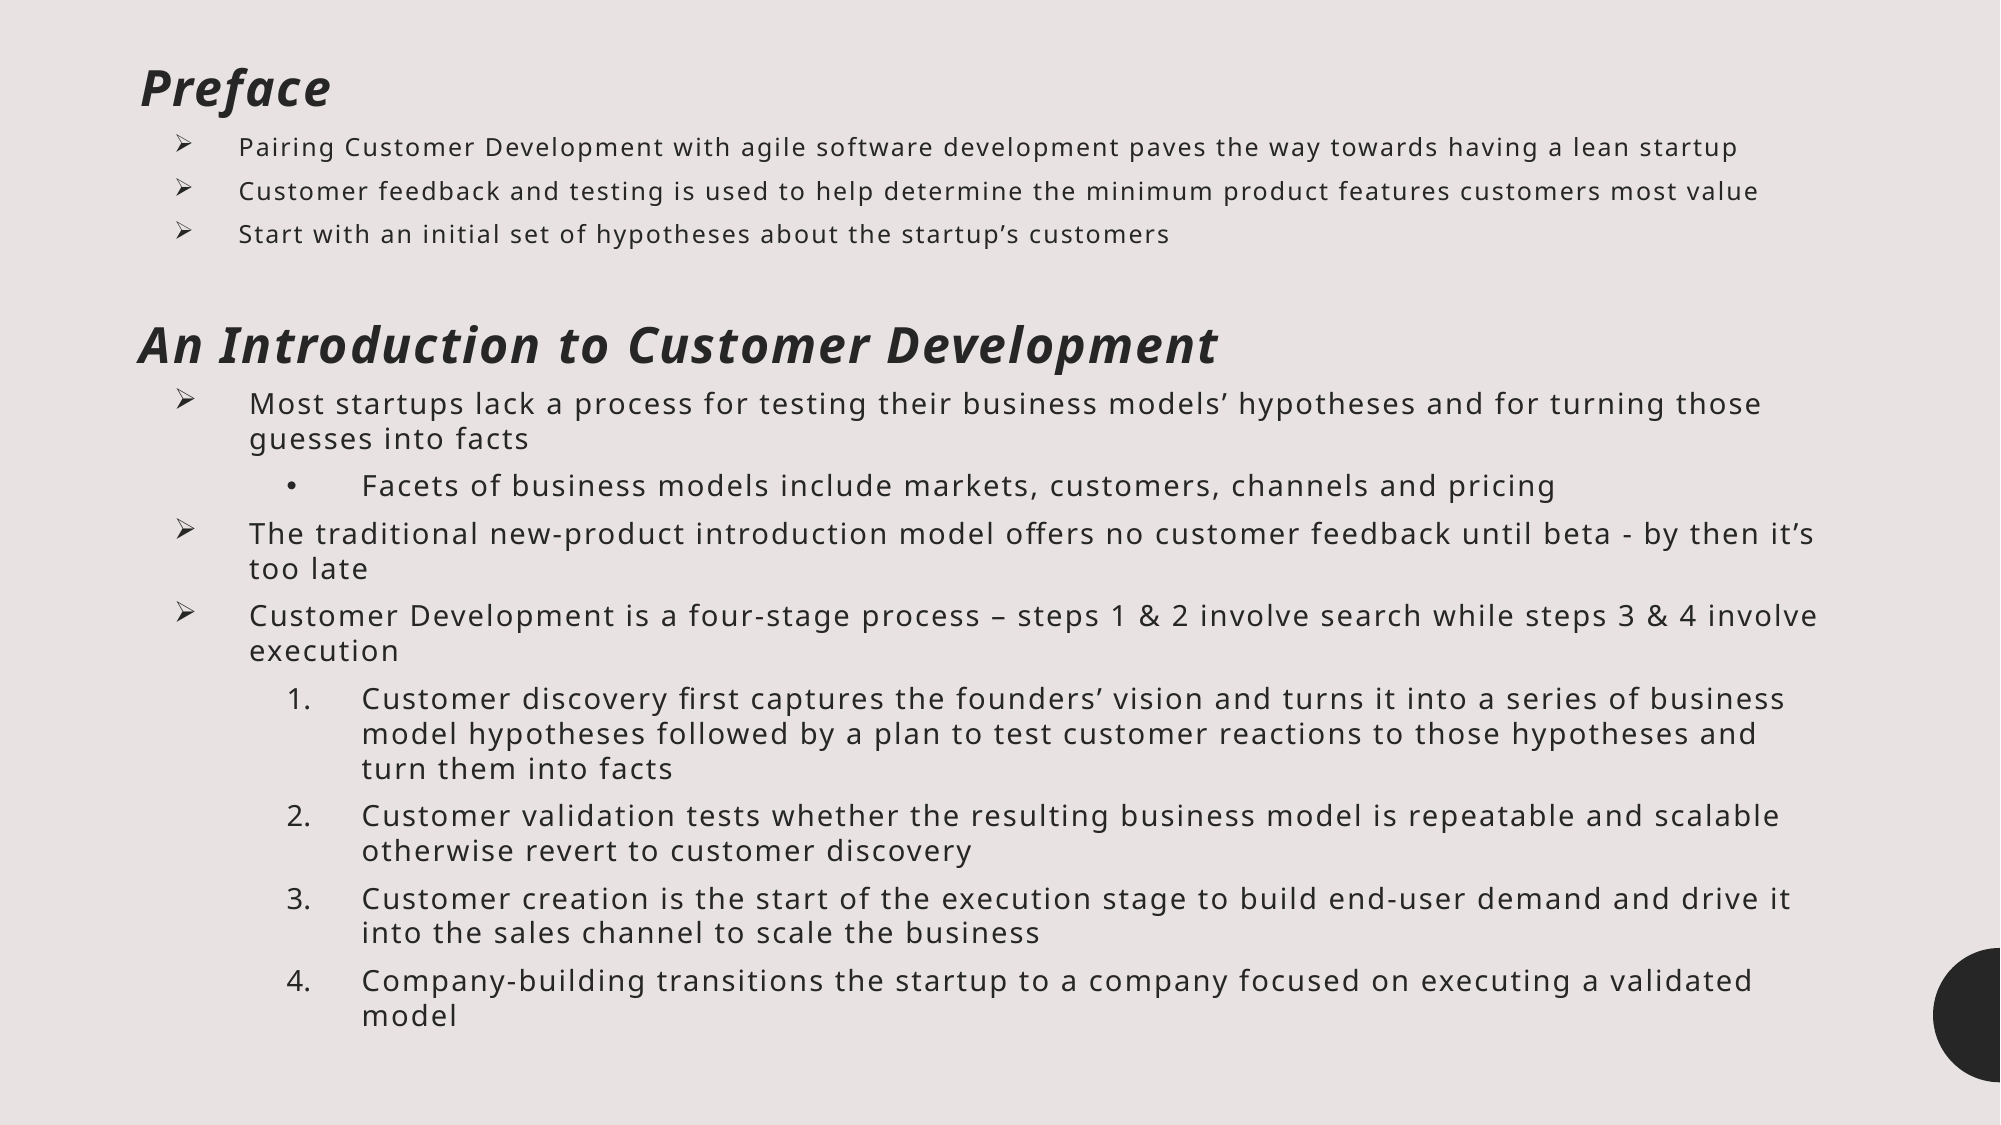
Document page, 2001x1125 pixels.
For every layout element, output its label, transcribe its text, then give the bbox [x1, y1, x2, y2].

text_box Pairing Customer Development with agile software development paves the way towards having a lean startup Customer feedback and testing is used to help determine the minimum product features customers most value Start with an initial set of hypotheses about the startup’s customers [159, 120, 1841, 301]
title Preface [125, 55, 1875, 121]
text_box An Introduction to Customer Development [124, 313, 1875, 378]
text_box Most startups lack a process for testing their business models’ hypotheses and for turning those guesses into facts Facets of business models include markets, customers, channels and pricing The traditional new-product introduction model offers no customer feedback until beta - by then it’s too late Customer Development is a four-stage process – steps 1 & 2 involve search while steps 3 & 4 involve execution Customer discovery first captures the founders’ vision and turns it into a series of business model hypotheses followed by a plan to test customer reactions to those hypotheses and turn them into facts Customer validation tests whether the resulting business model is repeatable and scalable otherwise revert to customer discovery Customer creation is the start of the execution stage to build end-user demand and drive it into the sales channel to scale the business Company-building transitions the startup to a company focused on executing a validated model [159, 378, 1841, 889]
